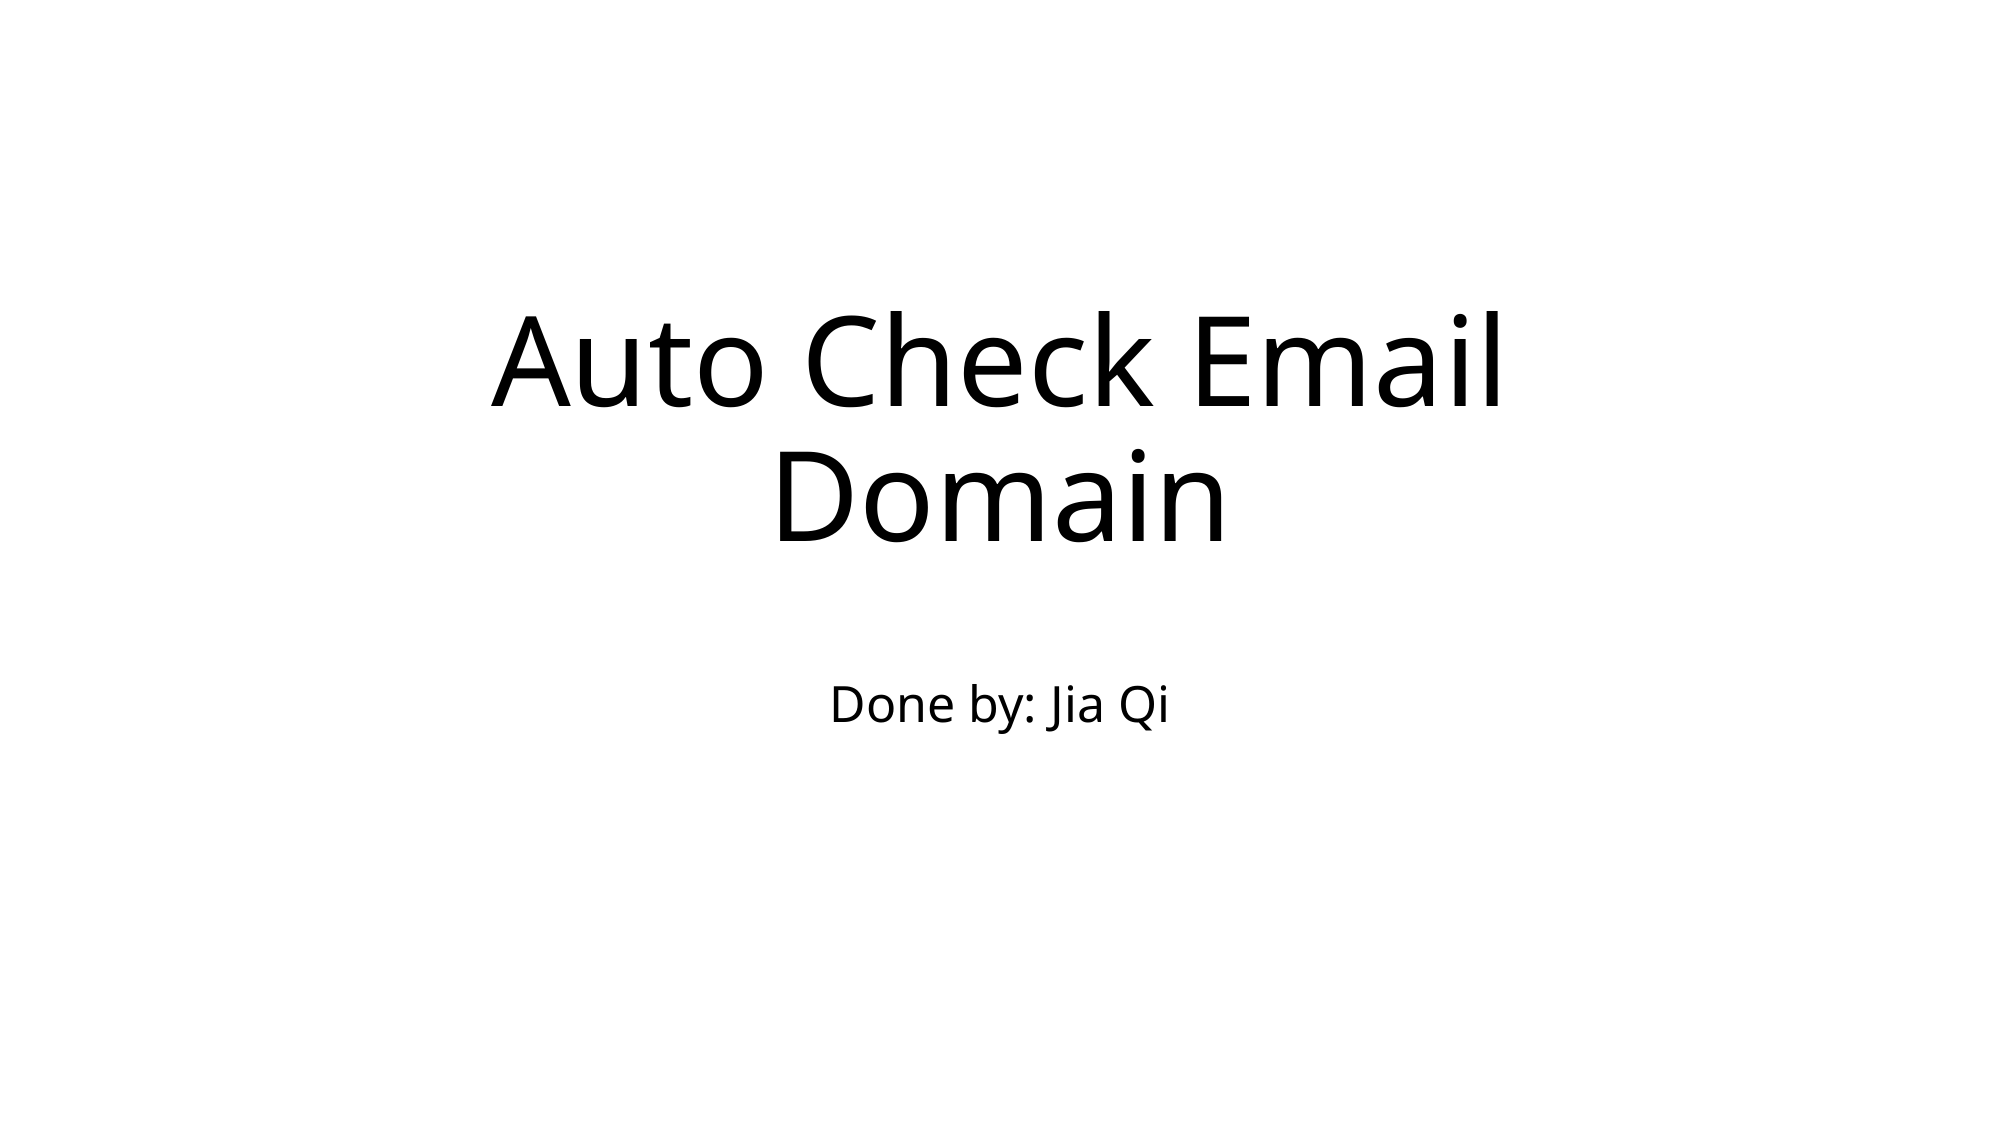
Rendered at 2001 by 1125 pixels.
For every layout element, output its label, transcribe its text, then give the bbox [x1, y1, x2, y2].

title Auto Check Email Domain [249, 184, 1750, 576]
subtitle Done by: Jia Qi [249, 590, 1750, 863]
